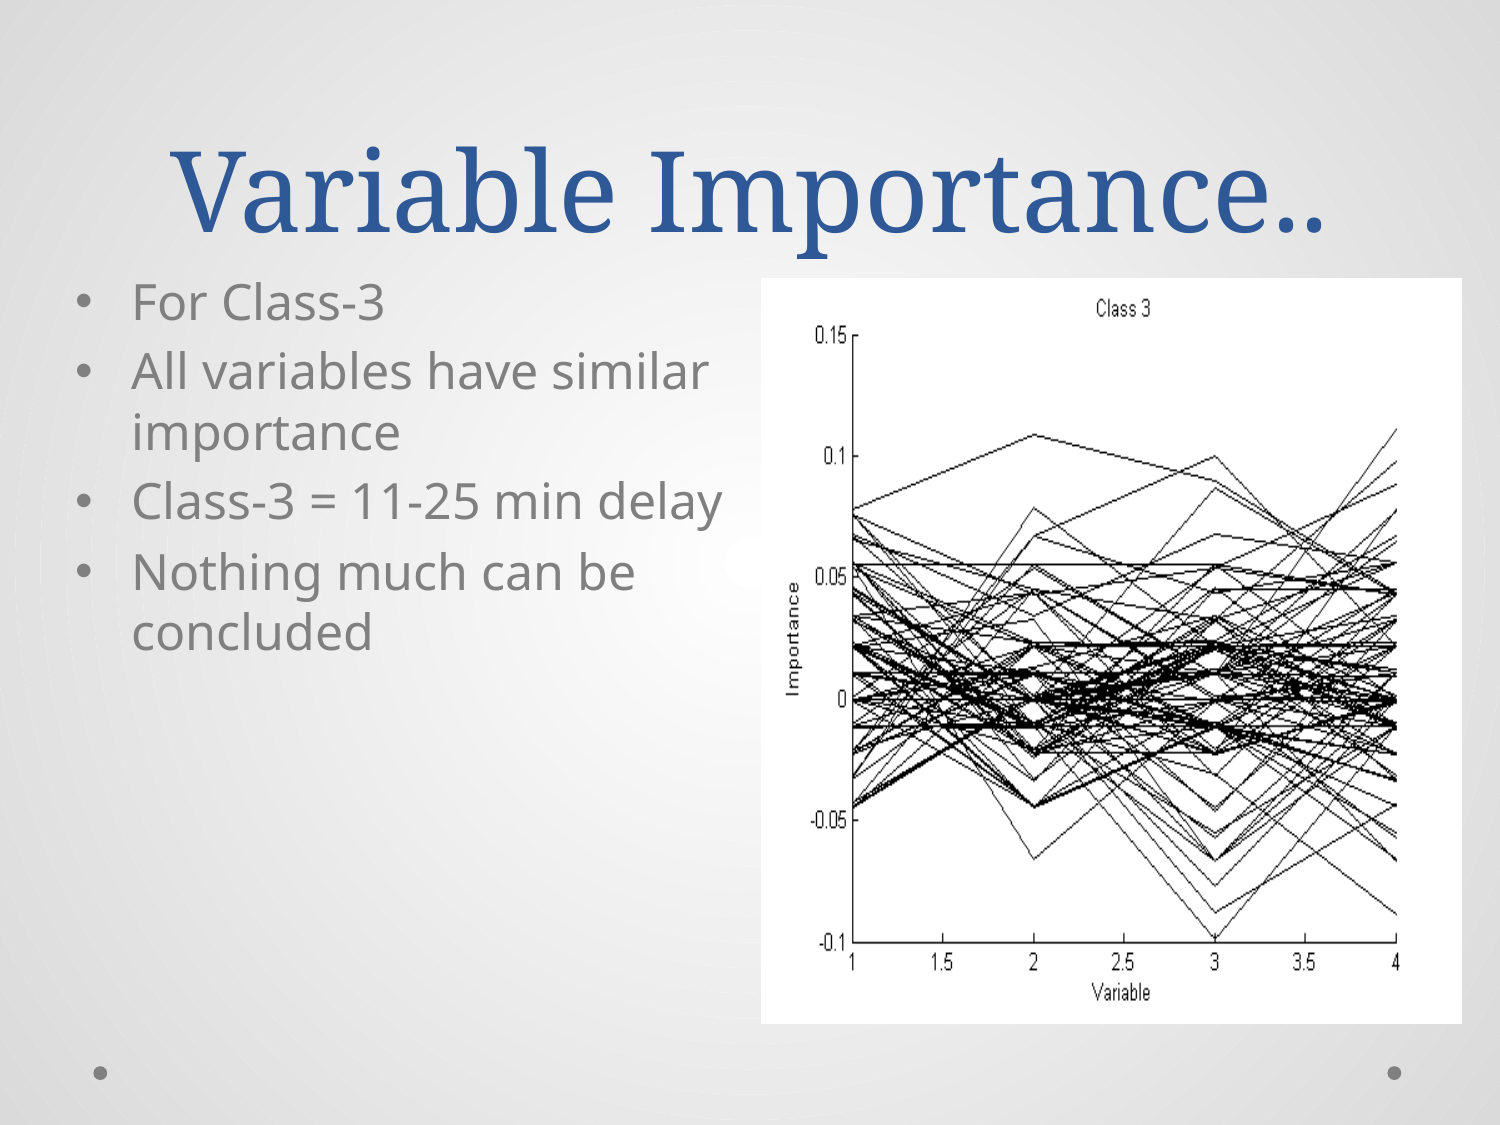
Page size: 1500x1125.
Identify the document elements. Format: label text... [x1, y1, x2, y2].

picture [761, 278, 1462, 1024]
list For Class-3 All variables have similar importance Class-3 = 11-25 min delay Nothing much can be concluded [60, 262, 762, 1005]
title Variable Importance.. [75, 0, 1425, 263]
